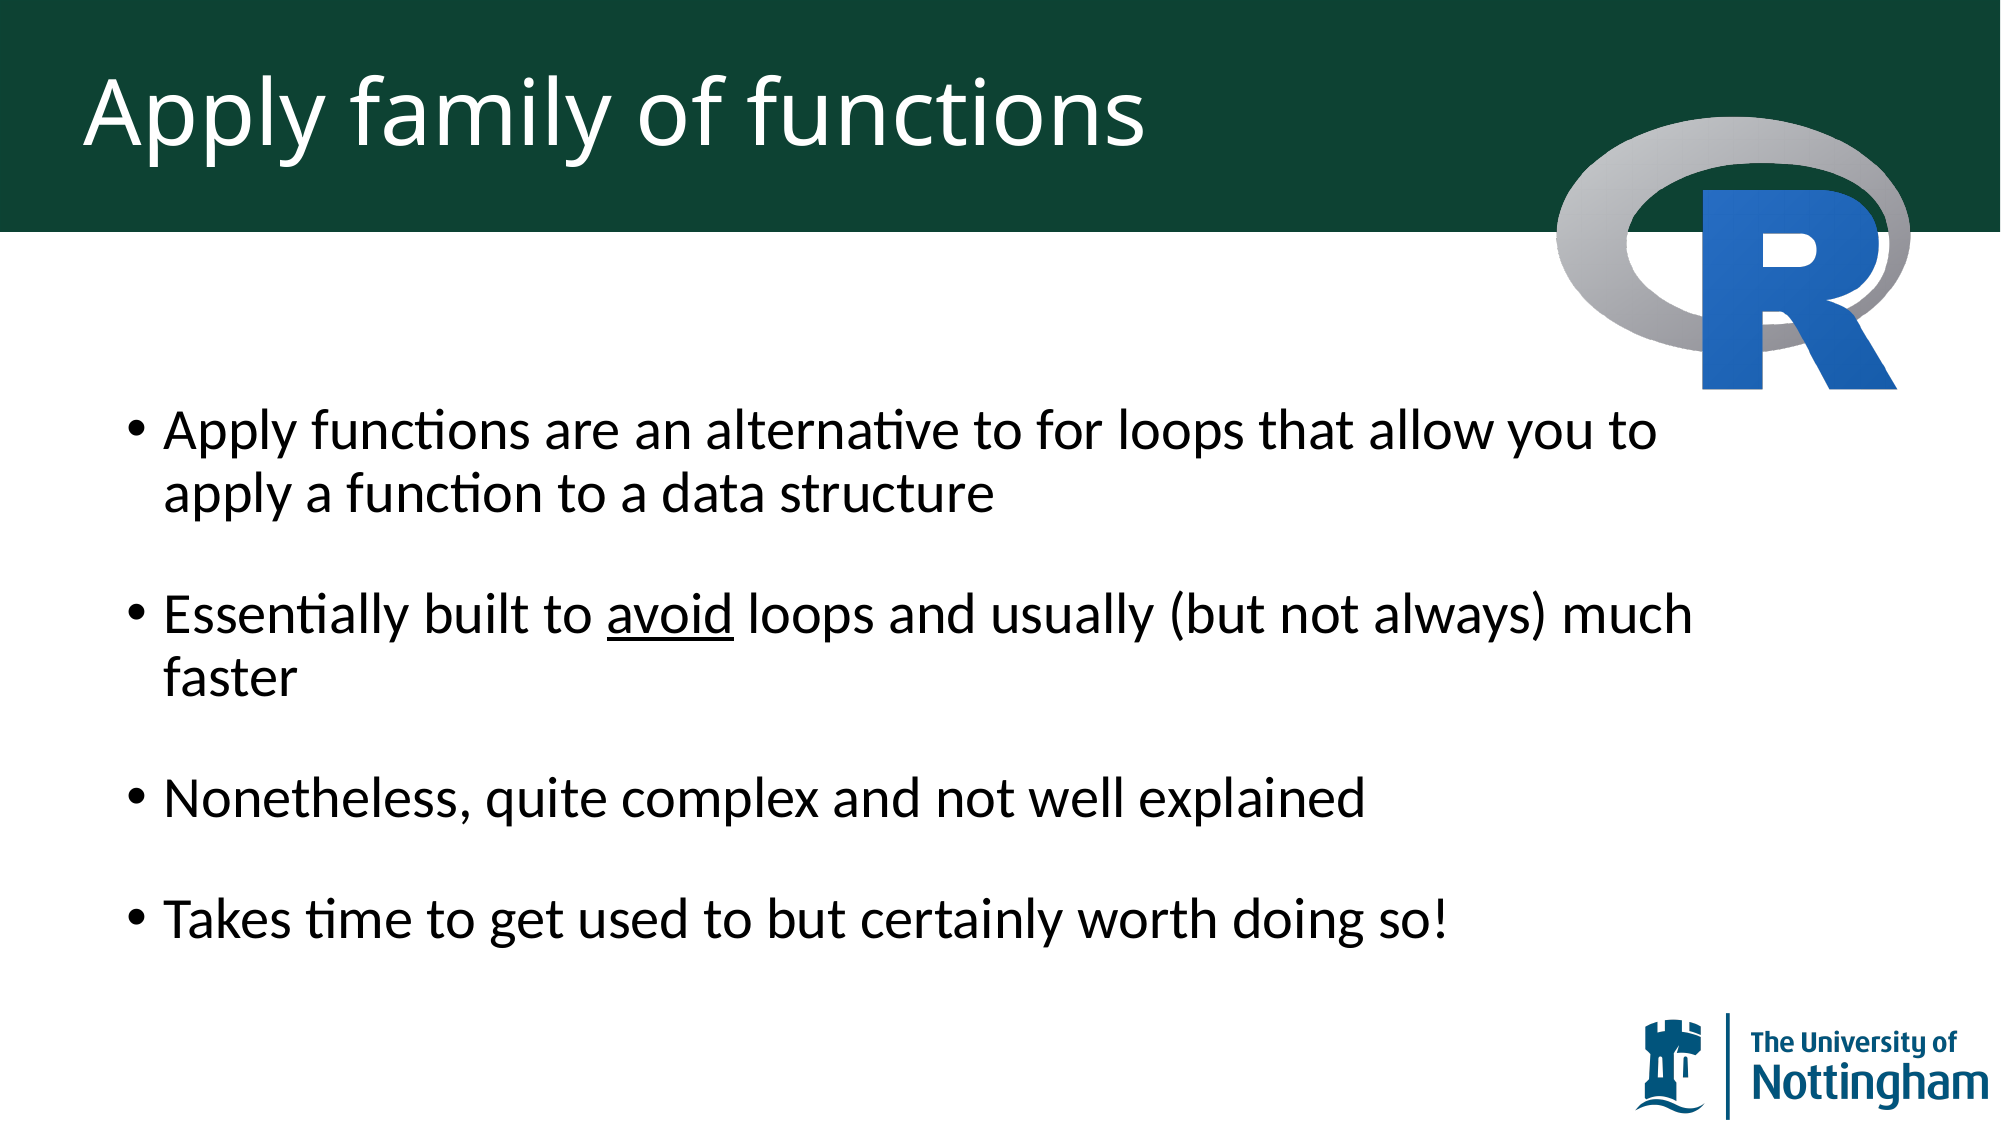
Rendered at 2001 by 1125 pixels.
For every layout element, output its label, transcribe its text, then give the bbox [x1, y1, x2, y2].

picture [1635, 1013, 1725, 1120]
picture [1730, 1013, 1988, 1120]
picture [1556, 232, 1911, 390]
title Apply family of functions [68, 0, 2000, 232]
list Apply functions are an alternative to for loops that allow you to apply a function to a data structure Essentially built to avoid loops and usually (but not always) much faster Nonetheless, quite complex and not well explained Takes time to get used to but certainly worth doing so! [111, 391, 1809, 973]
